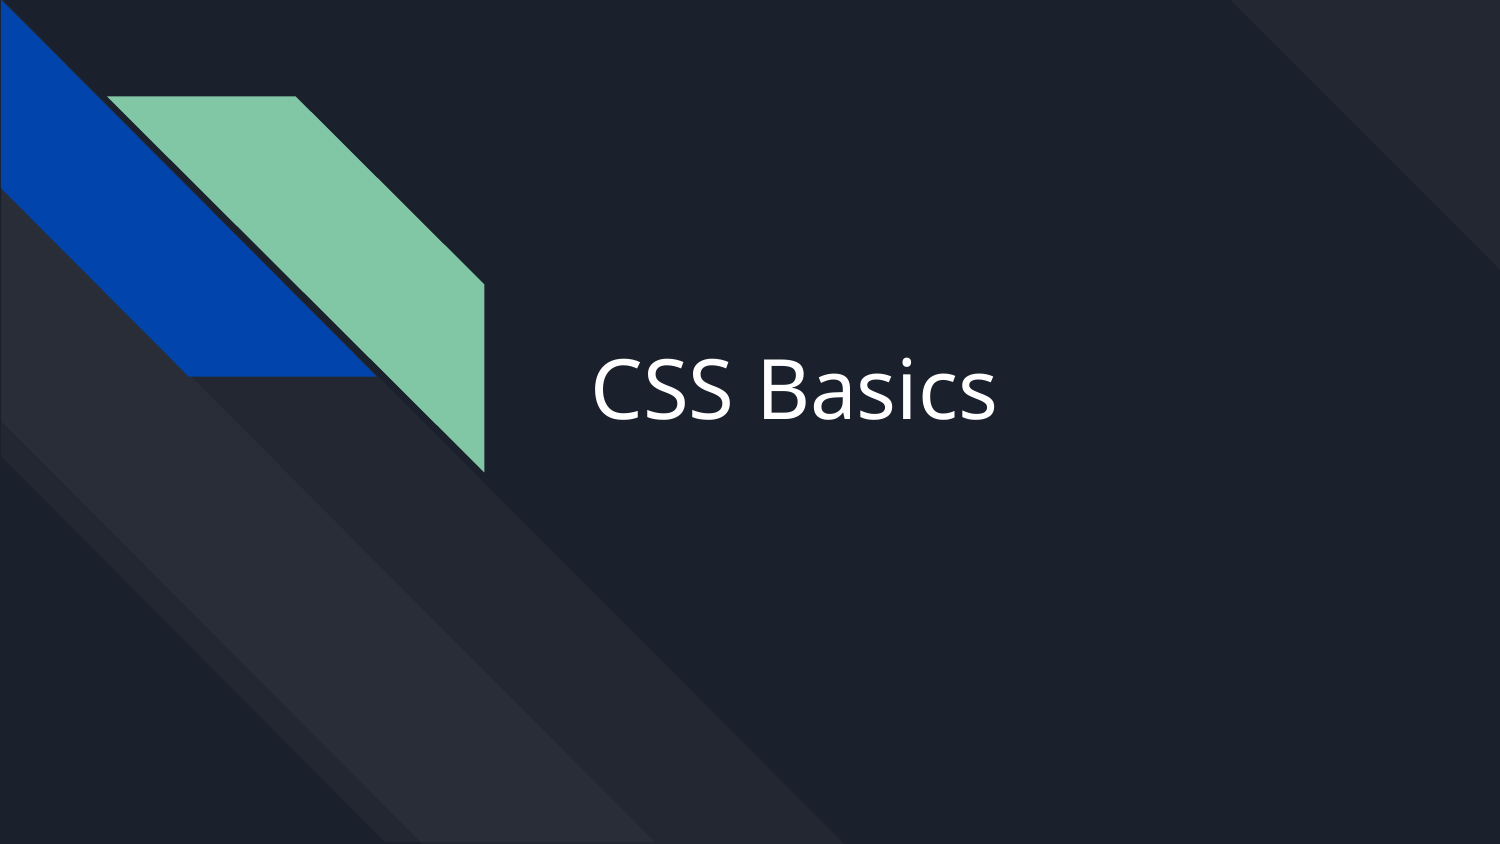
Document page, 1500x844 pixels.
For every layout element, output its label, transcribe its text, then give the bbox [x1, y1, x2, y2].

title CSS Basics [575, 321, 1399, 473]
